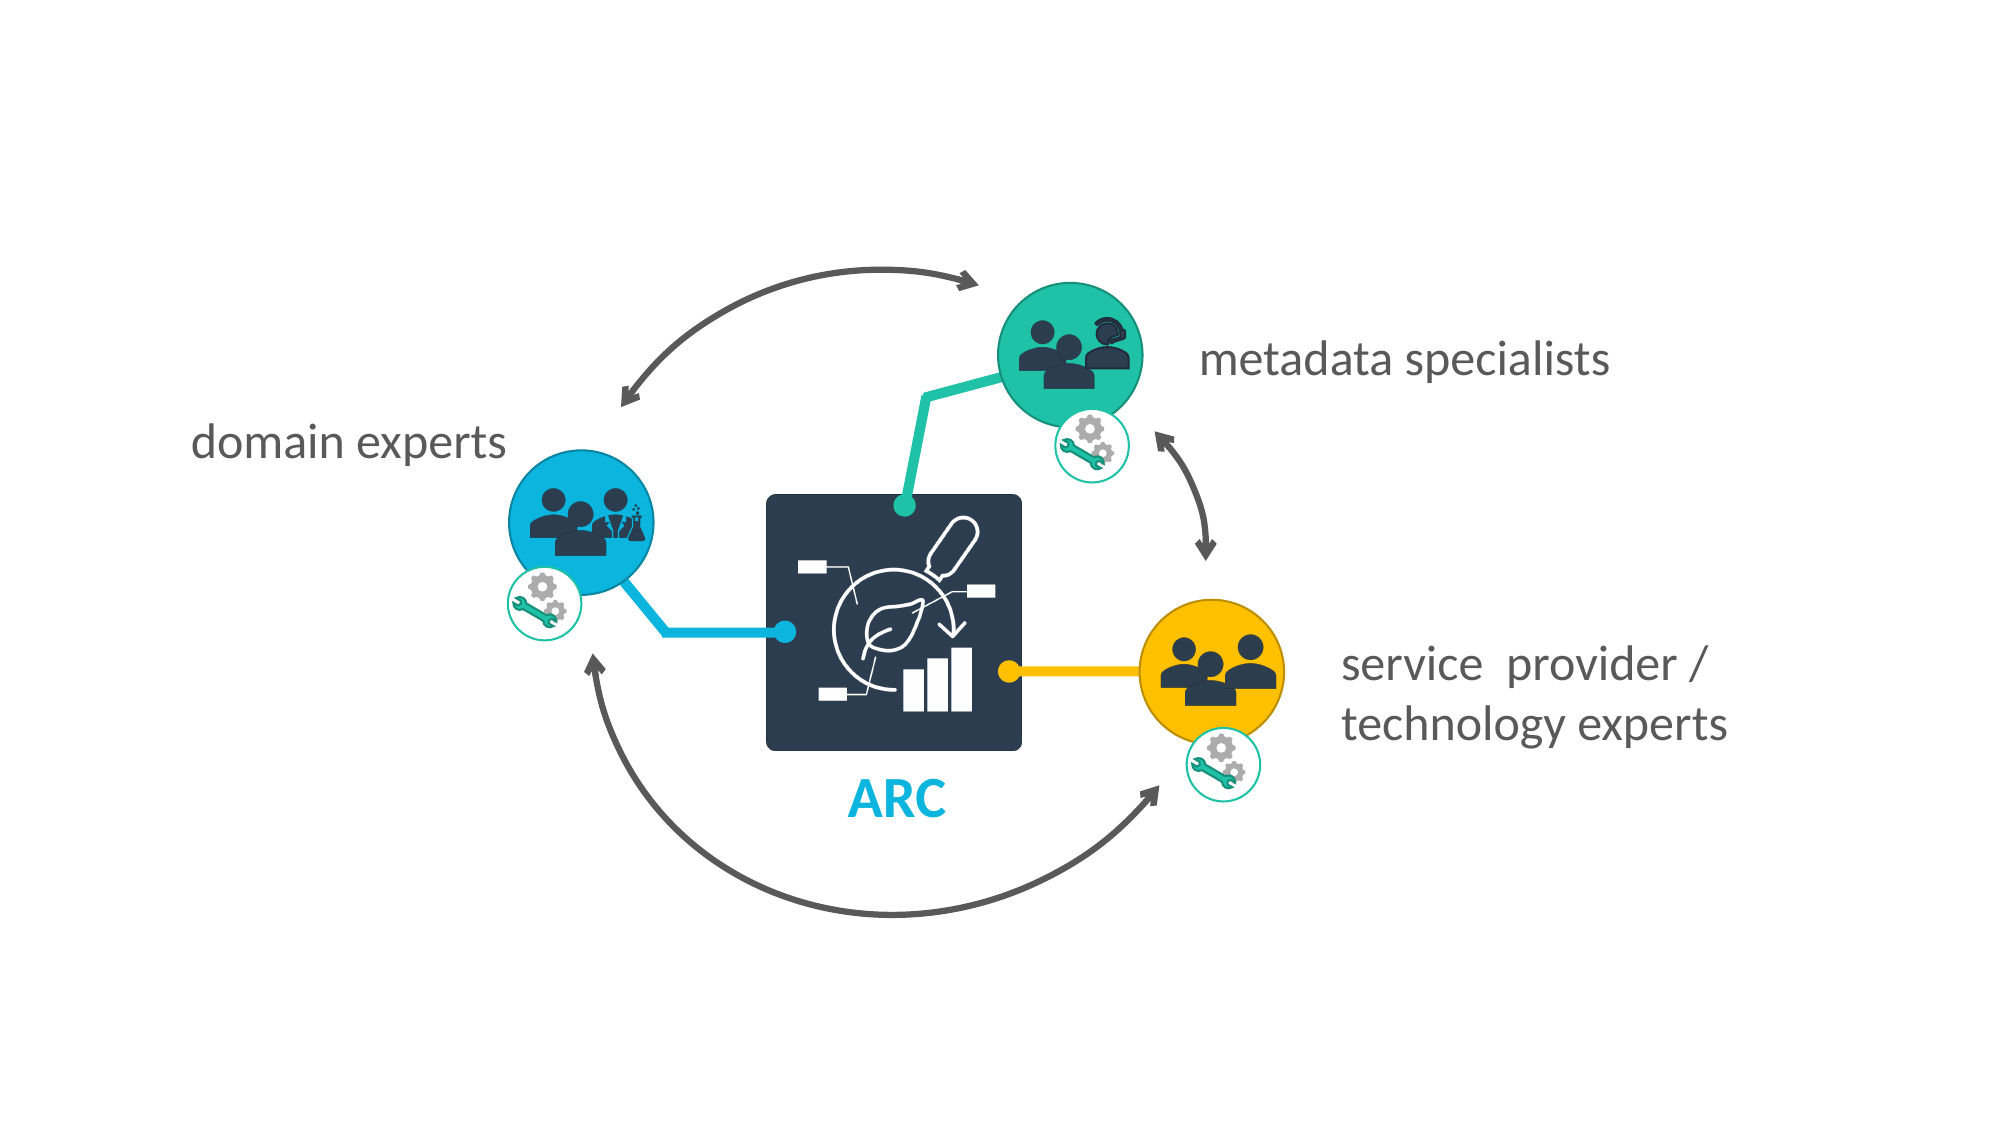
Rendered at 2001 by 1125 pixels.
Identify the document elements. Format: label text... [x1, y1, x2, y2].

text_box ARC [832, 752, 961, 837]
text_box metadata specialists [1183, 318, 1677, 394]
picture [766, 494, 1022, 751]
text_box [621, 269, 979, 500]
text_box [908, 458, 921, 494]
text_box [587, 630, 1160, 916]
text_box [1022, 431, 1214, 561]
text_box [509, 450, 654, 595]
text_box [940, 371, 997, 400]
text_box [1186, 727, 1261, 802]
text_box [661, 627, 766, 639]
text_box domain experts [176, 401, 537, 477]
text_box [1139, 599, 1289, 745]
text_box service provider / technology experts [1326, 623, 1767, 758]
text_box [507, 566, 582, 641]
text_box [626, 595, 672, 638]
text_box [1055, 408, 1129, 483]
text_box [997, 282, 1143, 428]
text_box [997, 660, 1139, 683]
